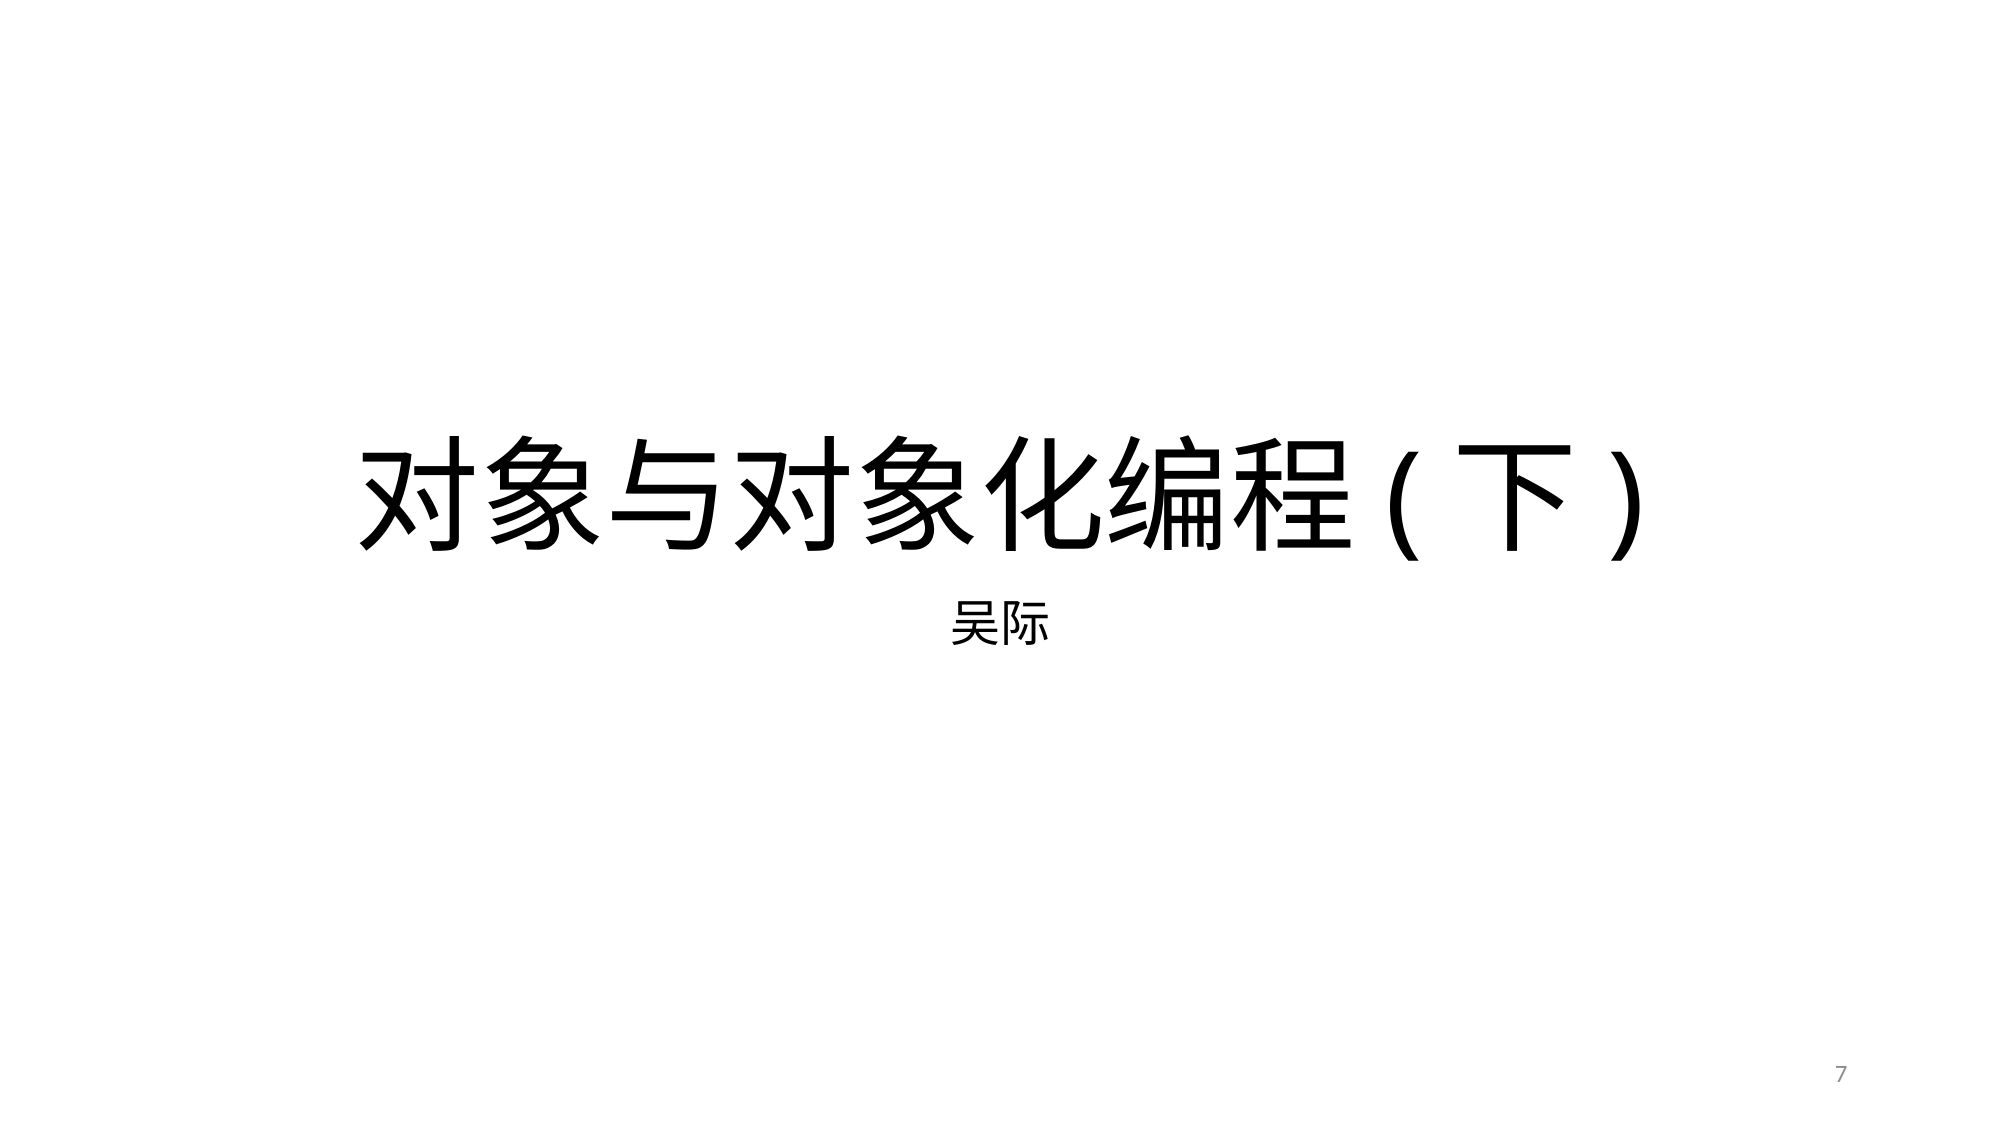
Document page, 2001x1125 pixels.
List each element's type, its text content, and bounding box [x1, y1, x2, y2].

subtitle 吴际 [249, 590, 1750, 863]
slide_number 7 [1412, 1042, 1863, 1103]
title 对象与对象化编程(下) [249, 184, 1750, 576]
